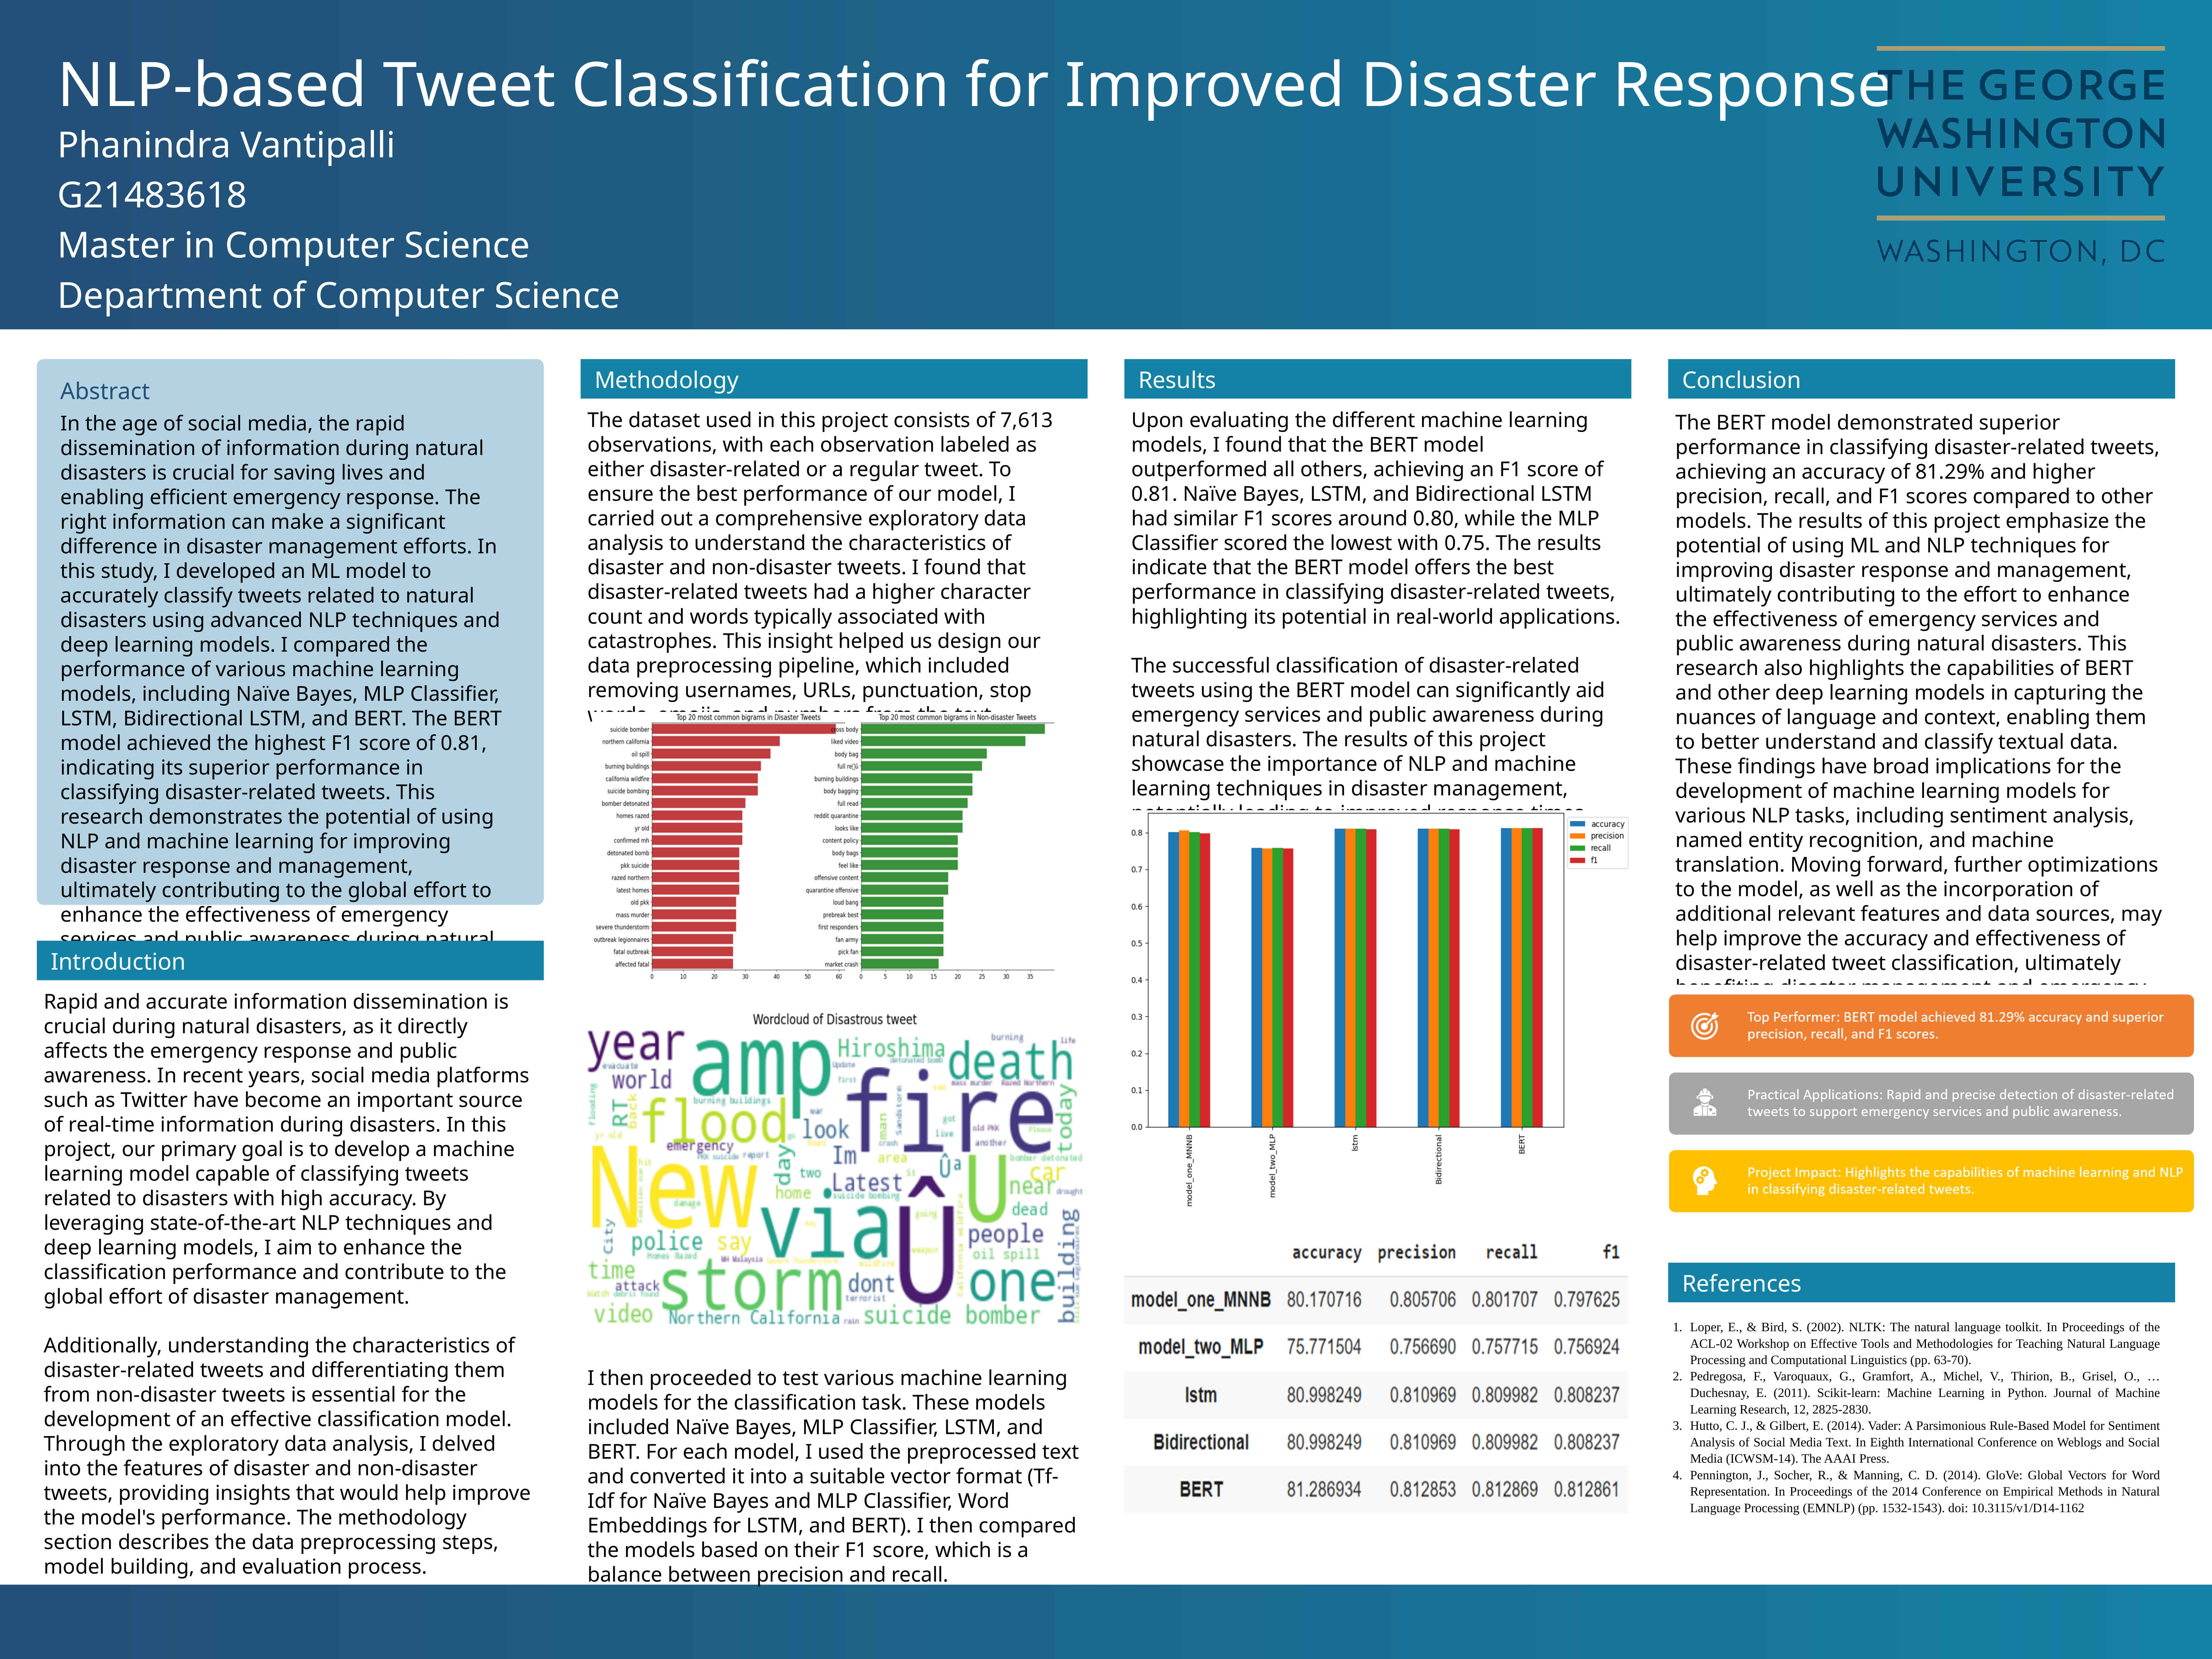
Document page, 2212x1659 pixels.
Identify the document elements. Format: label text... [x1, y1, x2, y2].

text_box NLP-based Tweet Classification for Improved Disaster Response [50, 41, 2124, 118]
picture [1877, 46, 2165, 266]
picture [1124, 810, 1632, 1215]
picture [592, 712, 1056, 980]
text_box References [1668, 1263, 2175, 1302]
picture [580, 1009, 1088, 1333]
text_box The dataset used in this project consists of 7,613 observations, with each observation labeled as either disaster-related or a regular tweet. To ensure the best performance of our model, I carried out a comprehensive exploratory data analysis to understand the characteristics of disaster and non-disaster tweets. I found that disaster-related tweets had a higher character count and words typically associated with catastrophes. This insight helped us design our data preprocessing pipeline, which included removing usernames, URLs, punctuation, stop words, emojis, and numbers from the text. I then proceeded to test various machine learning models for the classification task. These models included Naïve Bayes, MLP Classifier, LSTM, and BERT. For each model, I used the preprocessed text and converted it into a suitable vector format (Tf-Idf for Naïve Bayes and MLP Classifier, Word Embeddings for LSTM, and BERT). I then compared the models based on their F1 score, which is a balance between precision and recall. [580, 1335, 1088, 1589]
text_box [0, 0, 2212, 329]
text_box Upon evaluating the different machine learning models, I found that the BERT model outperformed all others, achieving an F1 score of 0.81. Naïve Bayes, LSTM, and Bidirectional LSTM had similar F1 scores around 0.80, while the MLP Classifier scored the lowest with 0.75. The results indicate that the BERT model offers the best performance in classifying disaster-related tweets, highlighting its potential in real-world applications. The successful classification of disaster-related tweets using the BERT model can significantly aid emergency services and public awareness during natural disasters. The results of this project showcase the importance of NLP and machine learning techniques in disaster management, potentially leading to improved response times and better coordination of resources. [1124, 403, 1631, 810]
text_box Phanindra Vantipalli G21483618 Master in Computer Science Department of Computer Science [50, 118, 2124, 319]
picture [1124, 1233, 1631, 1516]
text_box In the age of social media, the rapid dissemination of information during natural disasters is crucial for saving lives and enabling efficient emergency response. The right information can make a significant difference in disaster management efforts. In this study, I developed an ML model to accurately classify tweets related to natural disasters using advanced NLP techniques and deep learning models. I compared the performance of various machine learning models, including Naïve Bayes, MLP Classifier, LSTM, Bidirectional LSTM, and BERT. The BERT model achieved the highest F1 score of 0.81, indicating its superior performance in classifying disaster-related tweets. This research demonstrates the potential of using NLP and machine learning for improving disaster response and management, ultimately contributing to the global effort to enhance the effectiveness of emergency services and public awareness during natural disasters. [53, 410, 515, 941]
text_box [0, 1585, 2212, 1659]
text_box Introduction [37, 941, 544, 980]
text_box Rapid and accurate information dissemination is crucial during natural disasters, as it directly affects the emergency response and public awareness. In recent years, social media platforms such as Twitter have become an important source of real-time information during disasters. In this project, our primary goal is to develop a machine learning model capable of classifying tweets related to disasters with high accuracy. By leveraging state-of-the-art NLP techniques and deep learning models, I aim to enhance the classification performance and contribute to the global effort of disaster management. Additionally, understanding the characteristics of disaster-related tweets and differentiating them from non-disaster tweets is essential for the development of an effective classification model. Through the exploratory data analysis, I delved into the features of disaster and non-disaster tweets, providing insights that would help improve the model's performance. The methodology section describes the data preprocessing steps, model building, and evaluation process. [37, 985, 544, 1582]
text_box The dataset used in this project consists of 7,613 observations, with each observation labeled as either disaster-related or a regular tweet. To ensure the best performance of our model, I carried out a comprehensive exploratory data analysis to understand the characteristics of disaster and non-disaster tweets. I found that disaster-related tweets had a higher character count and words typically associated with catastrophes. This insight helped us design our data preprocessing pipeline, which included removing usernames, URLs, punctuation, stop words, emojis, and numbers from the text. I then proceeded to test various machine learning models for the classification task. These models included Naïve Bayes, MLP Classifier, LSTM, and BERT. For each model, I used the preprocessed text and converted it into a suitable vector format (Tf-Idf for Naïve Bayes and MLP Classifier, Word Embeddings for LSTM, and BERT). I then compared the models based on their F1 score, which is a balance between precision and recall. [580, 403, 1088, 1008]
text_box Methodology [580, 359, 1088, 399]
picture [1668, 985, 2196, 1217]
text_box Loper, E., & Bird, S. (2002). NLTK: The natural language toolkit. In Proceedings of the ACL-02 Workshop on Effective Tools and Methodologies for Teaching Natural Language Processing and Computational Linguistics (pp. 63-70). Pedregosa, F., Varoquaux, G., Gramfort, A., Michel, V., Thirion, B., Grisel, O., … Duchesnay, E. (2011). Scikit-learn: Machine Learning in Python. Journal of Machine Learning Research, 12, 2825-2830. Hutto, C. J., & Gilbert, E. (2014). Vader: A Parsimonious Rule-Based Model for Sentiment Analysis of Social Media Text. In Eighth International Conference on Weblogs and Social Media (ICWSM-14). The AAAI Press. Pennington, J., Socher, R., & Manning, C. D. (2014). GloVe: Global Vectors for Word Representation. In Proceedings of the 2014 Conference on Empirical Methods in Natural Language Processing (EMNLP) (pp. 1532-1543). doi: 10.3115/v1/D14-1162 [1668, 1315, 2165, 1544]
text_box The BERT model demonstrated superior performance in classifying disaster-related tweets, achieving an accuracy of 81.29% and higher precision, recall, and F1 scores compared to other models. The results of this project emphasize the potential of using ML and NLP techniques for improving disaster response and management, ultimately contributing to the effort to enhance the effectiveness of emergency services and public awareness during natural disasters. This research also highlights the capabilities of BERT and other deep learning models in capturing the nuances of language and context, enabling them to better understand and classify textual data. These findings have broad implications for the development of machine learning models for various NLP tasks, including sentiment analysis, named entity recognition, and machine translation. Moving forward, further optimizations to the model, as well as the incorporation of additional relevant features and data sources, may help improve the accuracy and effectiveness of disaster-related tweet classification, ultimately benefiting disaster management and emergency response efforts worldwide. [1671, 407, 2168, 984]
text_box Conclusion [1668, 359, 2175, 399]
text_box Results [1124, 359, 1631, 399]
text_box Abstract [53, 370, 515, 410]
text_box [37, 359, 544, 905]
